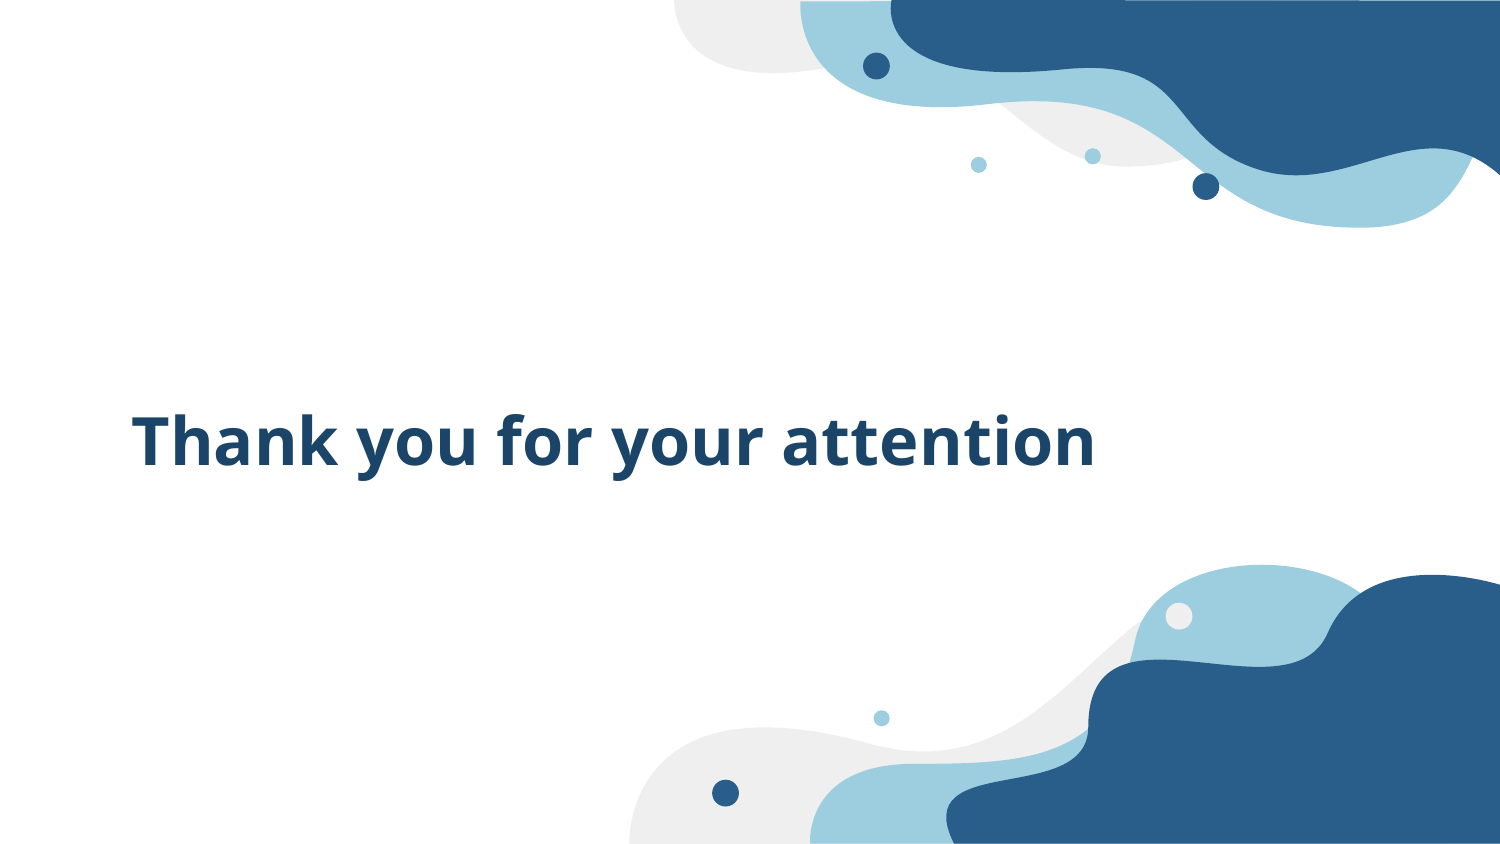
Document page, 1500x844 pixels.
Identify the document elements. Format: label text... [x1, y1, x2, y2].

title Thank you for your attention [116, 370, 1500, 506]
